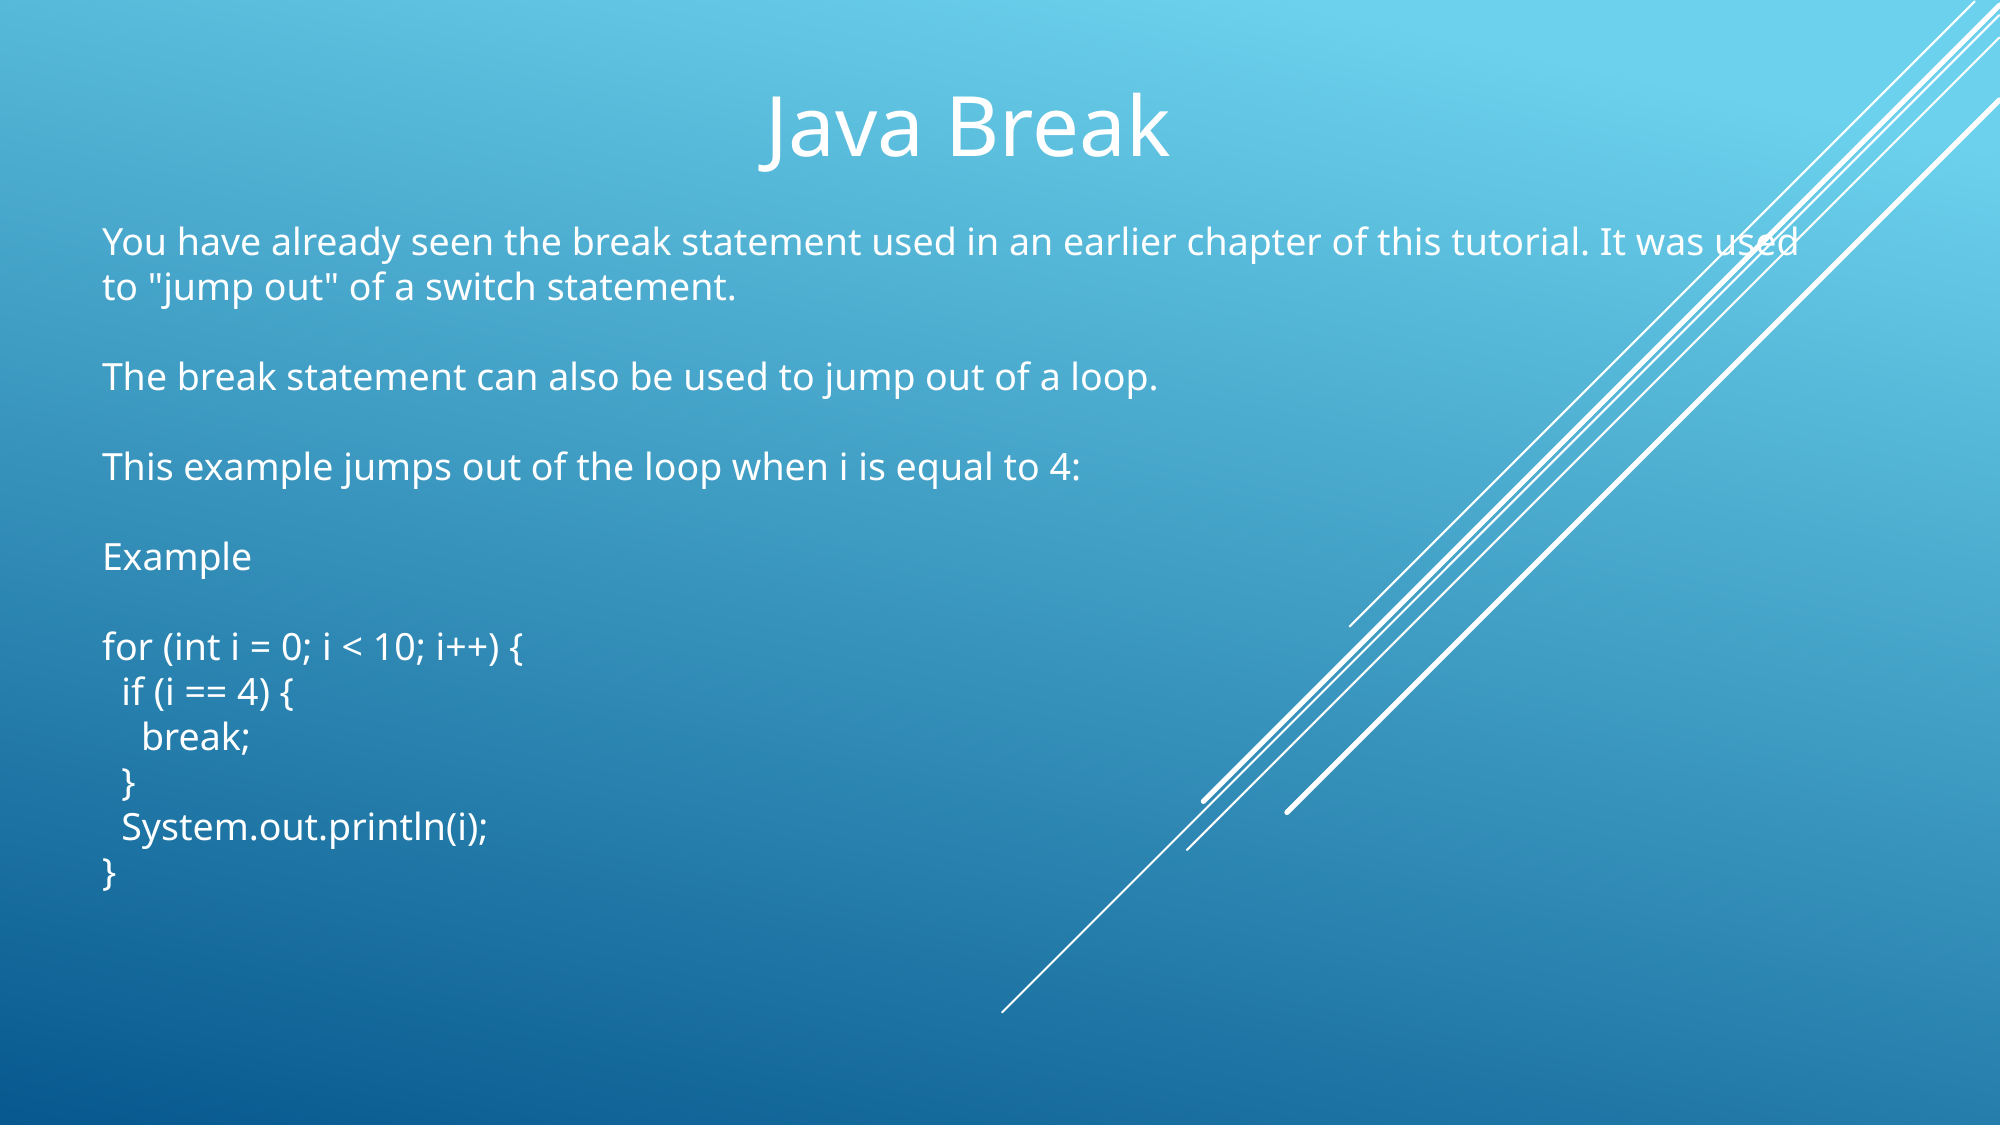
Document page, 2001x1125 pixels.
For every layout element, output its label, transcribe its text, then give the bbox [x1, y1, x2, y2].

text_box Java Break You have already seen the break statement used in an earlier chapter of this tutorial. It was used to "jump out" of a switch statement. The break statement can also be used to jump out of a loop. This example jumps out of the loop when i is equal to 4: Example for (int i = 0; i < 10; i++) { if (i == 4) { break; } System.out.println(i); } [87, 65, 1850, 901]
